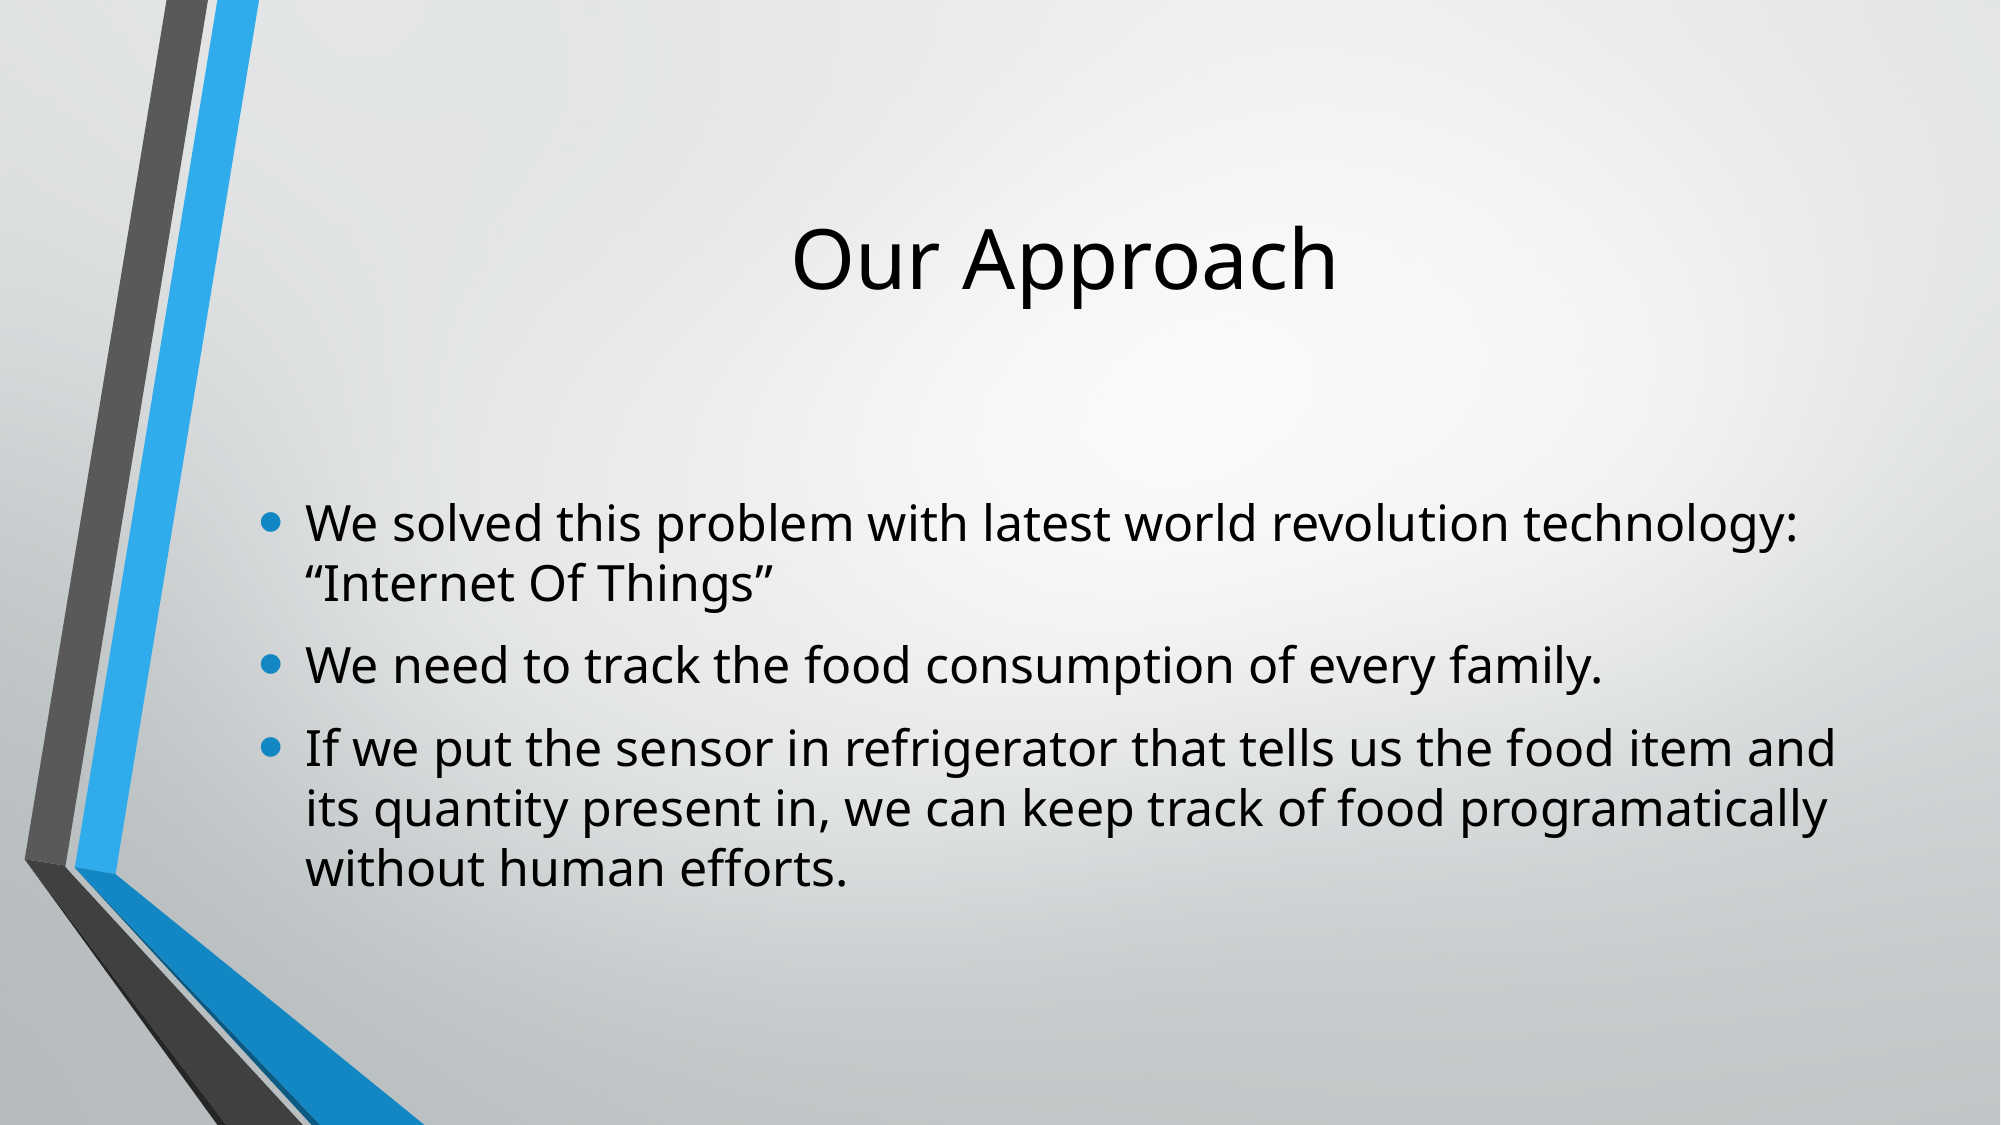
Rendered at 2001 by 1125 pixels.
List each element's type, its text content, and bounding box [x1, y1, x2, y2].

title Our Approach [243, 112, 1887, 400]
list We solved this problem with latest world revolution technology: “Internet Of Things” We need to track the food consumption of every family. If we put the sensor in refrigerator that tells us the food item and its quantity present in, we can keep track of food programatically without human efforts. [243, 437, 1887, 950]
